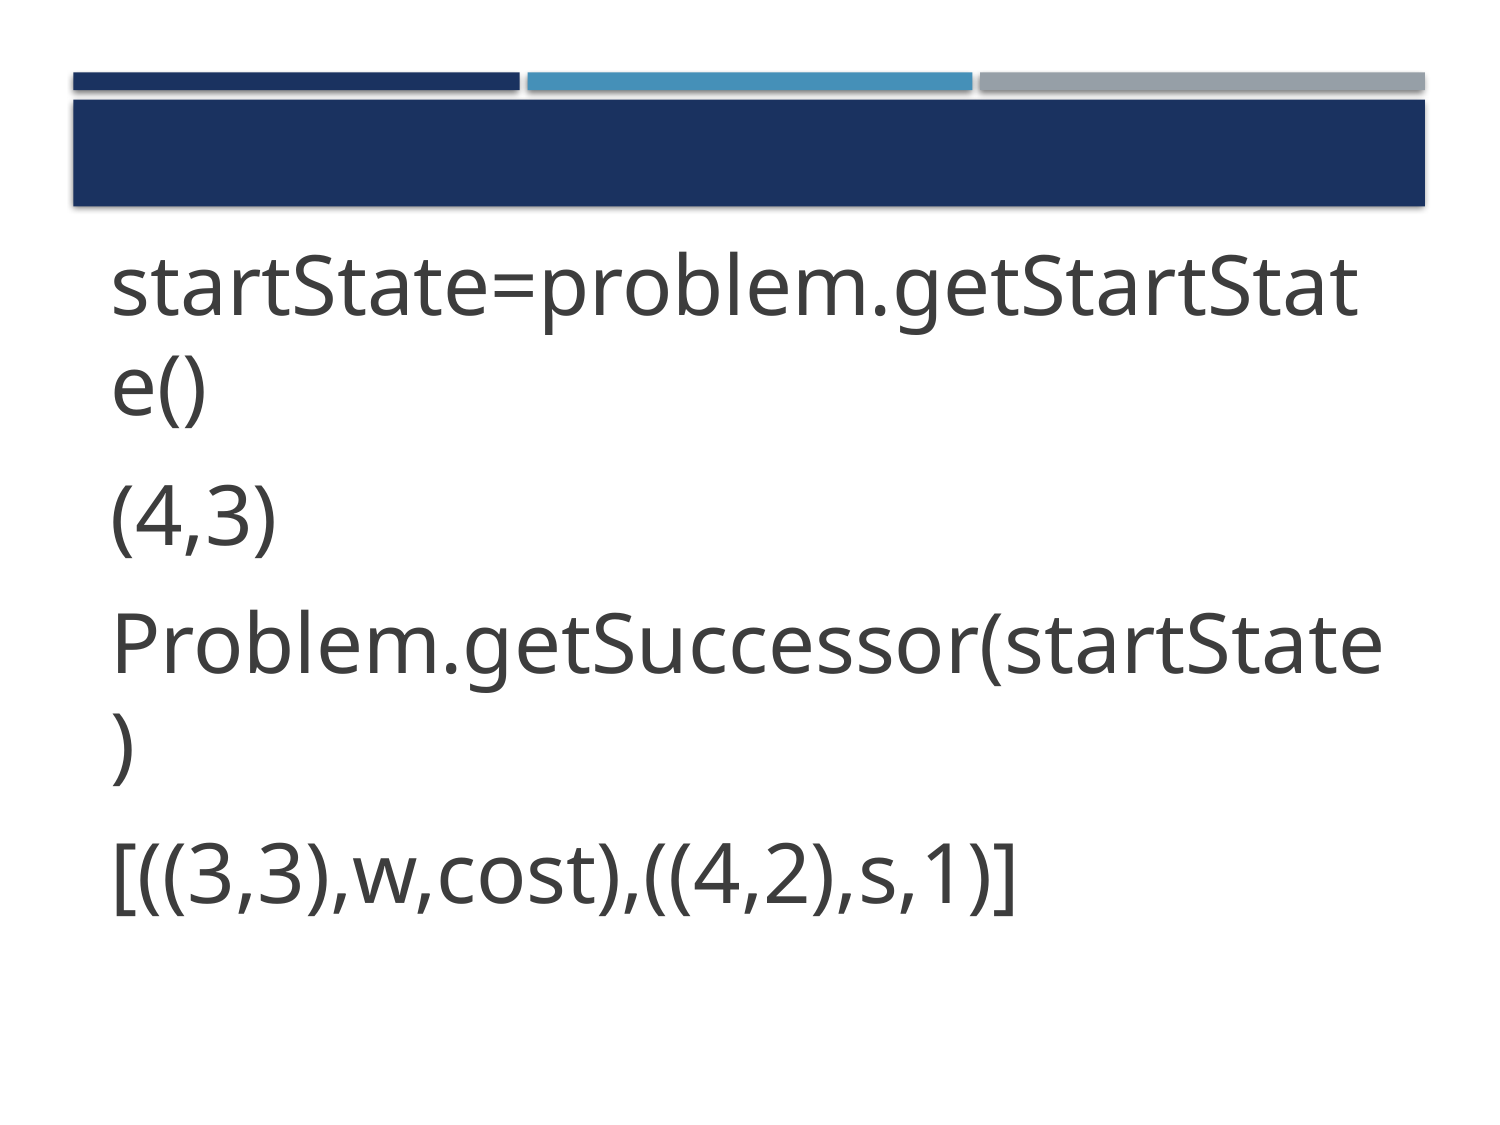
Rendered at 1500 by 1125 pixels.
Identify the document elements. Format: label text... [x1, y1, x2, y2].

list startState=problem.getStartState() (4,3) Problem.getSuccessor(startState) [((3,3),w,cost),((4,2),s,1)] [95, 224, 1406, 849]
